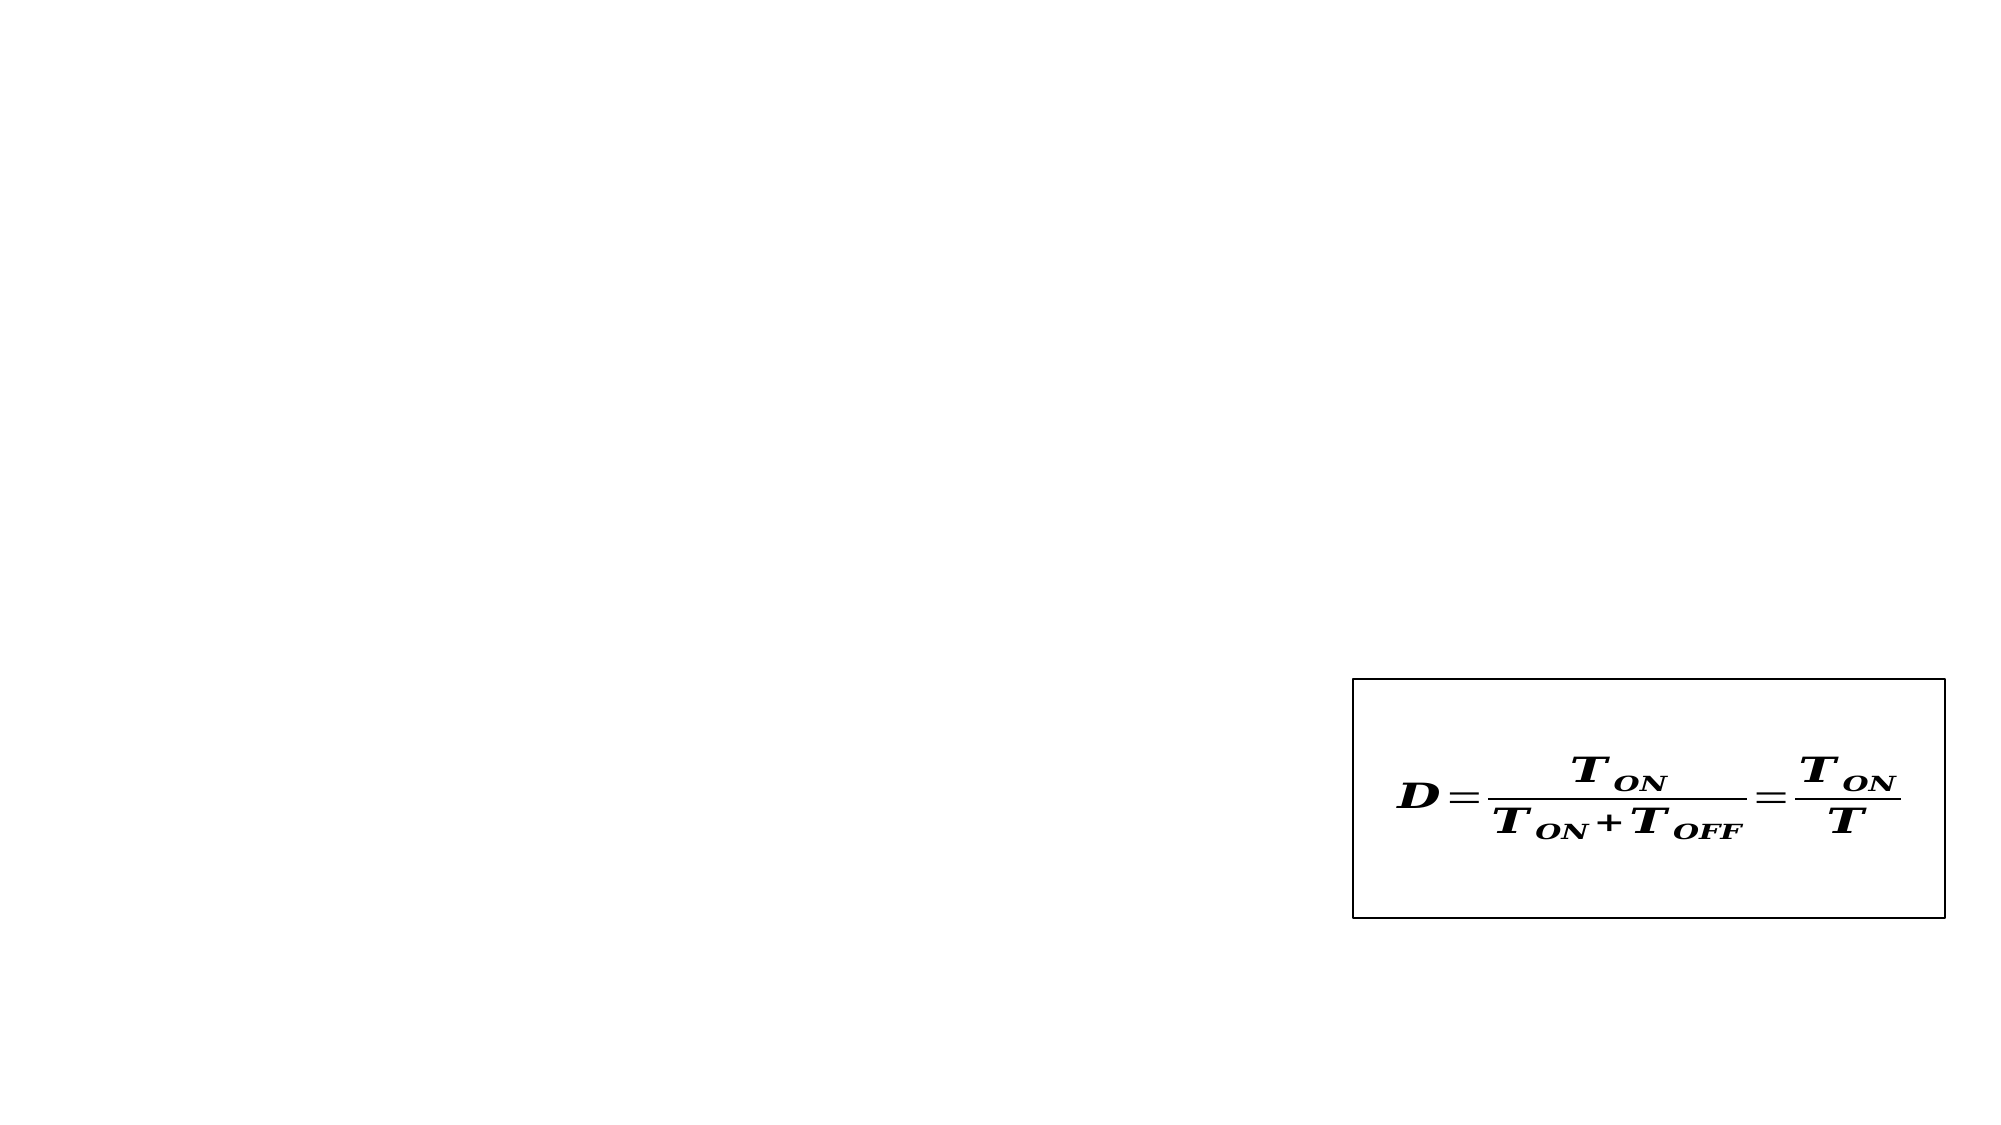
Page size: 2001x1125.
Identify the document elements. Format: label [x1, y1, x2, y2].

text_box [1353, 679, 1946, 918]
